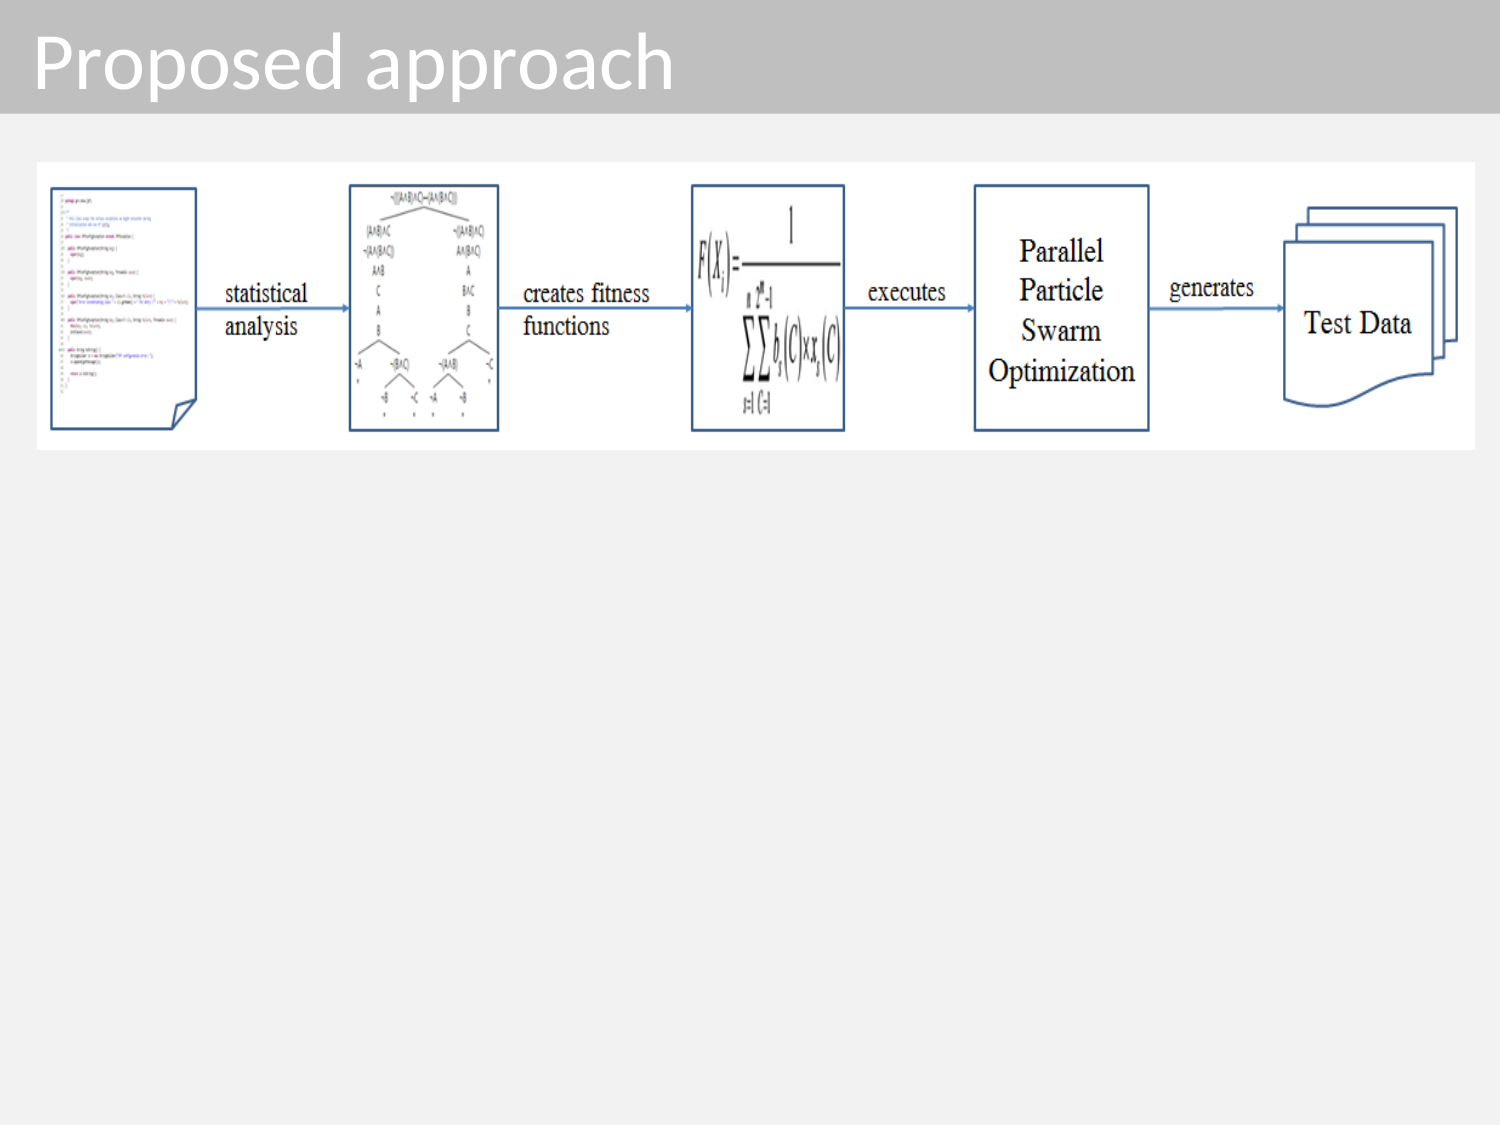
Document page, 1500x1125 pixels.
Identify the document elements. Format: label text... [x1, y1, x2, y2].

title Proposed approach [0, 0, 1500, 114]
picture [37, 162, 1476, 451]
